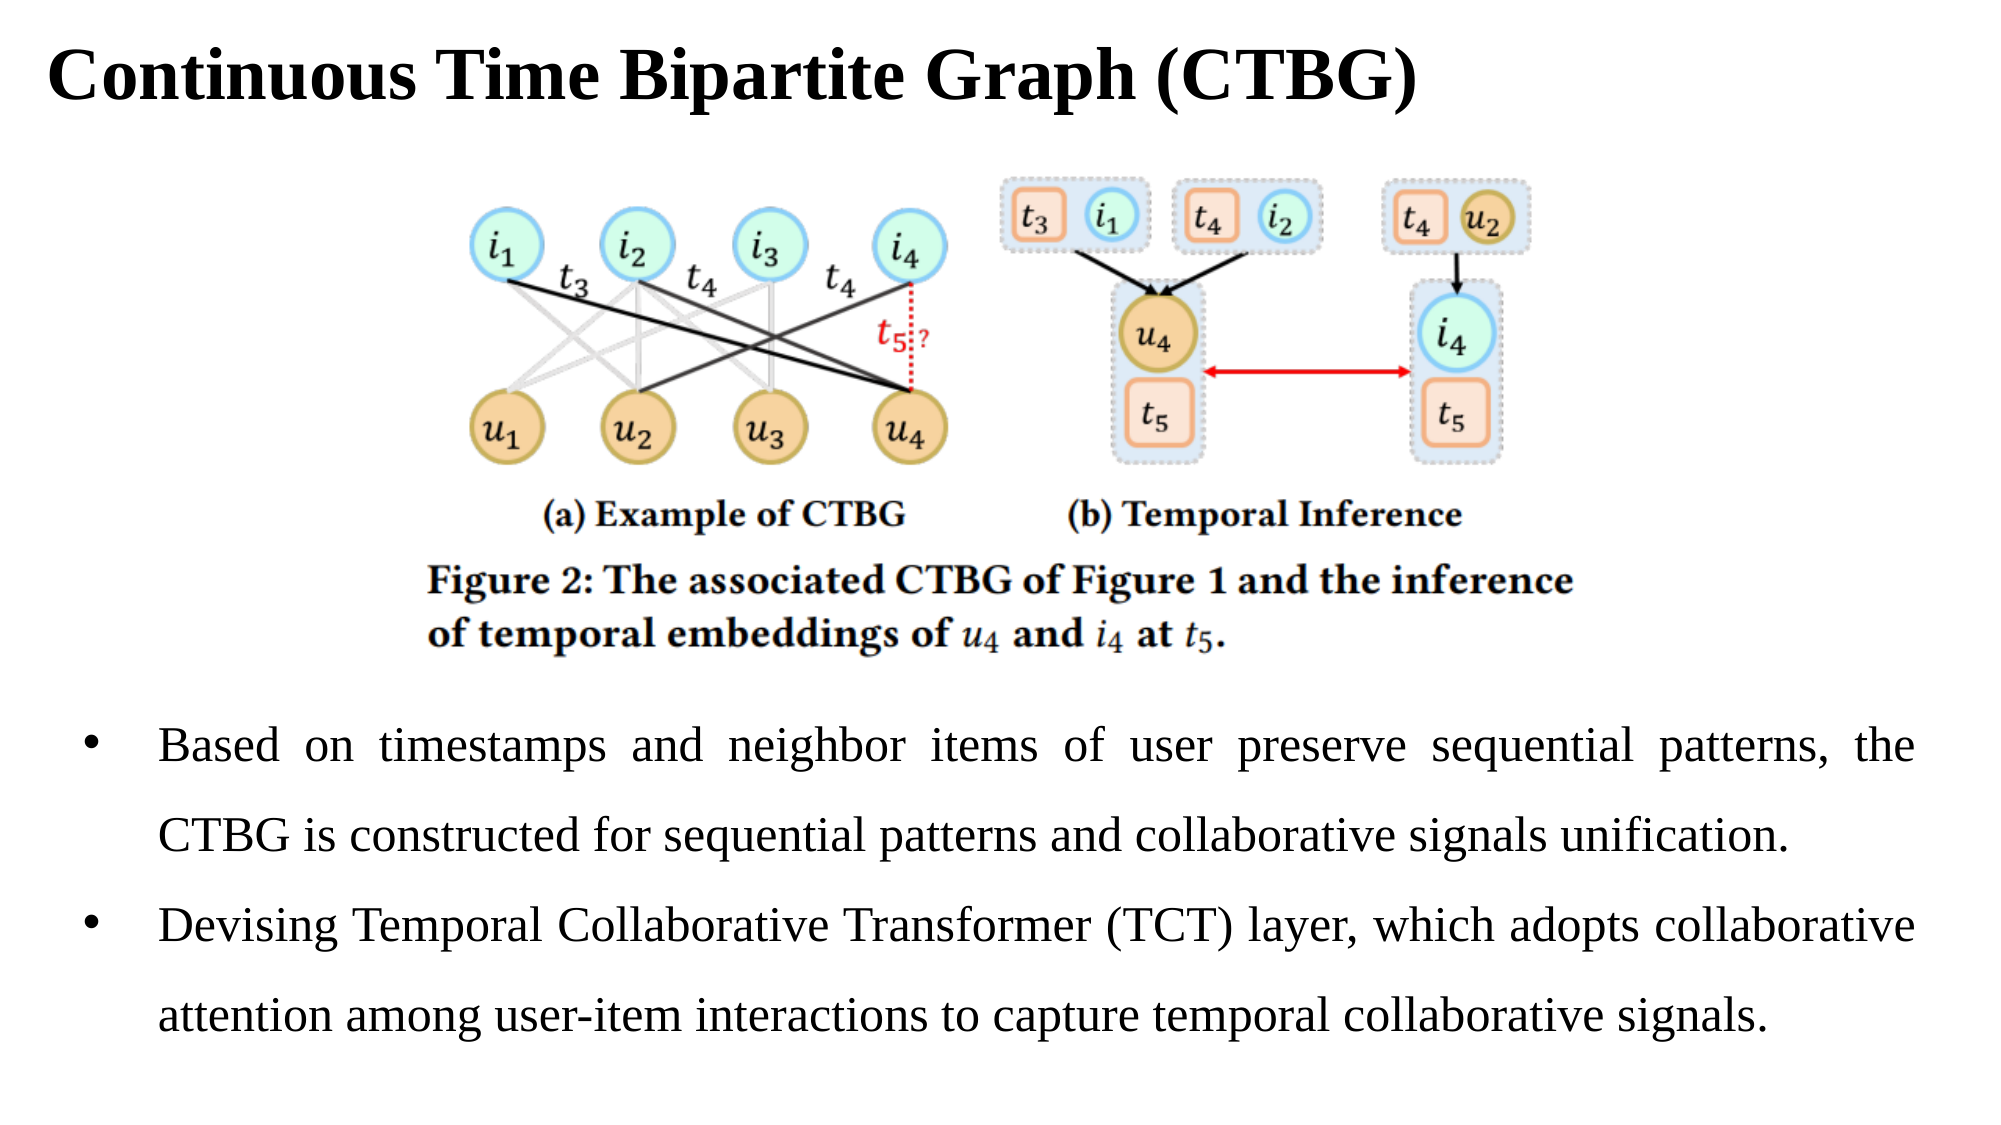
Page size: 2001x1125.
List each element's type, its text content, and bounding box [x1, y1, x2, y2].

picture [390, 155, 1610, 664]
text_box Continuous Time Bipartite Graph (CTBG) [32, 16, 1454, 122]
text_box Based on timestamps and neighbor items of user preserve sequential patterns, the CTBG is constructed for sequential patterns and collaborative signals unification. Devising Temporal Collaborative Transformer (TCT) layer, which adopts collaborative attention among user-item interactions to capture temporal collaborative signals. [68, 673, 1932, 1049]
